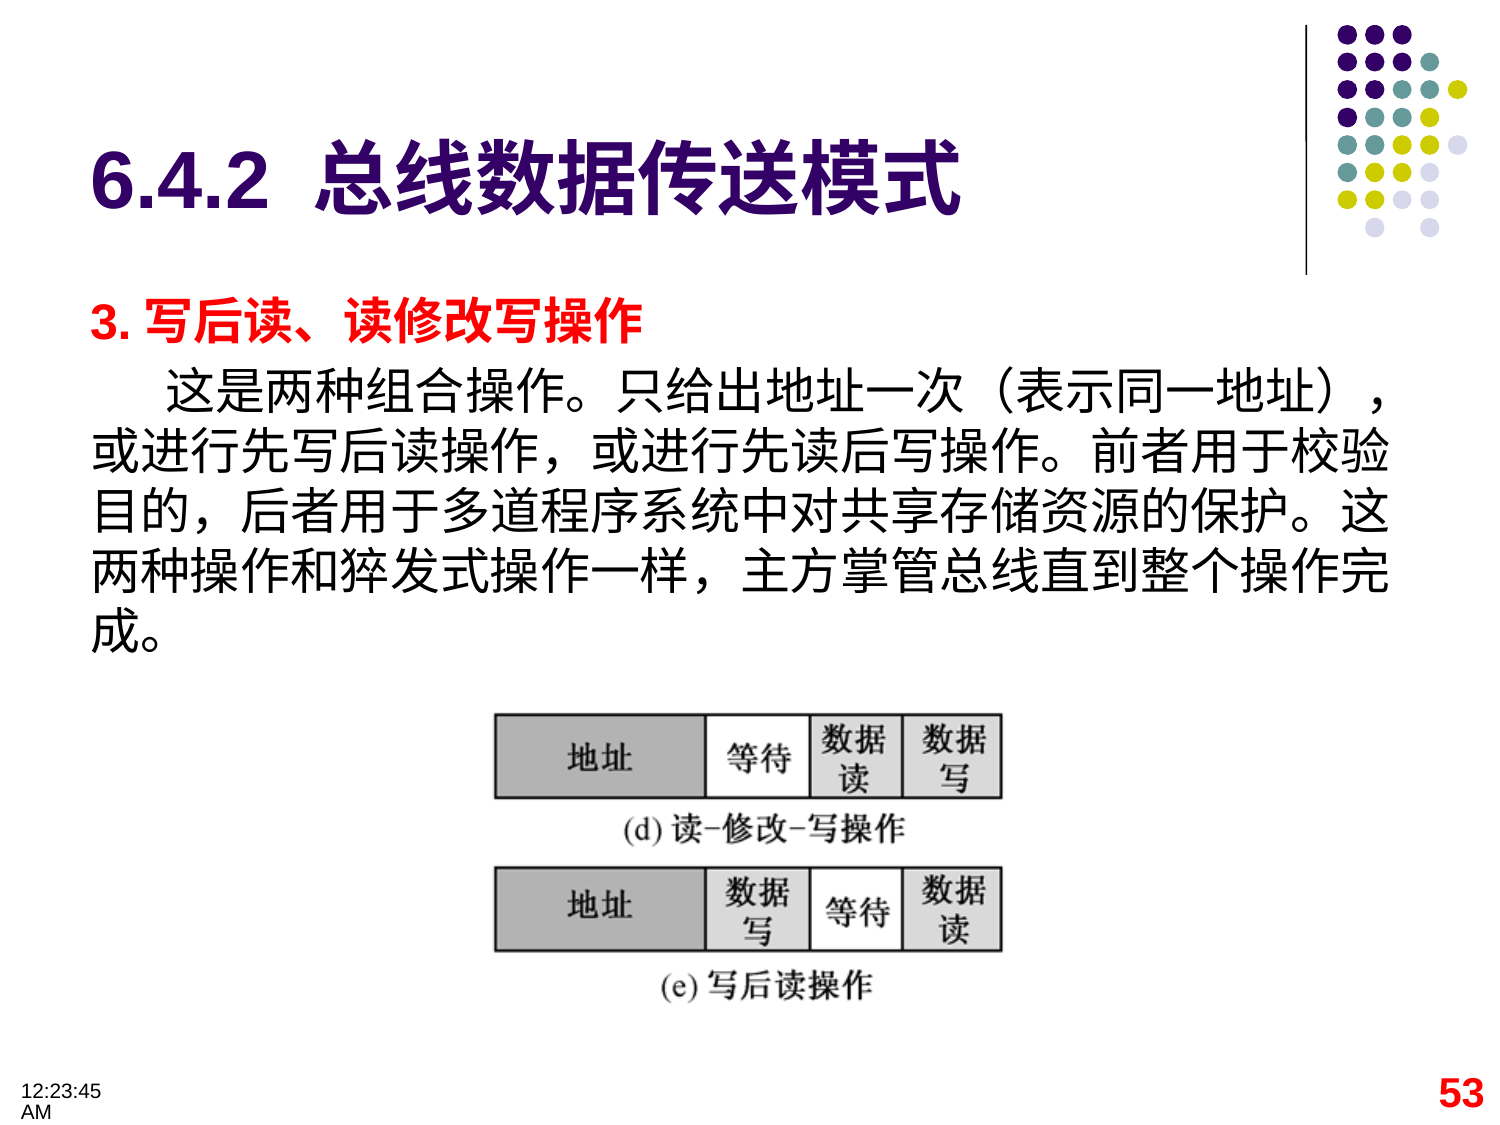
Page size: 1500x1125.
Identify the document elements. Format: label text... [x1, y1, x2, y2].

list 3.写后读、读修改写操作 这是两种组合操作。只给出地址一次（表示同一地址），或进行先写后读操作，或进行先读后写操作。前者用于校验目的，后者用于多道程序系统中对共享存储资源的保护。这两种操作和猝发式操作一样，主方掌管总线直到整个操作完成。 [75, 282, 1425, 693]
title 6.4.2 总线数据传送模式 [75, 20, 1313, 233]
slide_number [5, 1070, 126, 1117]
slide_number 53 [1364, 1058, 1500, 1108]
picture [489, 703, 1009, 1006]
